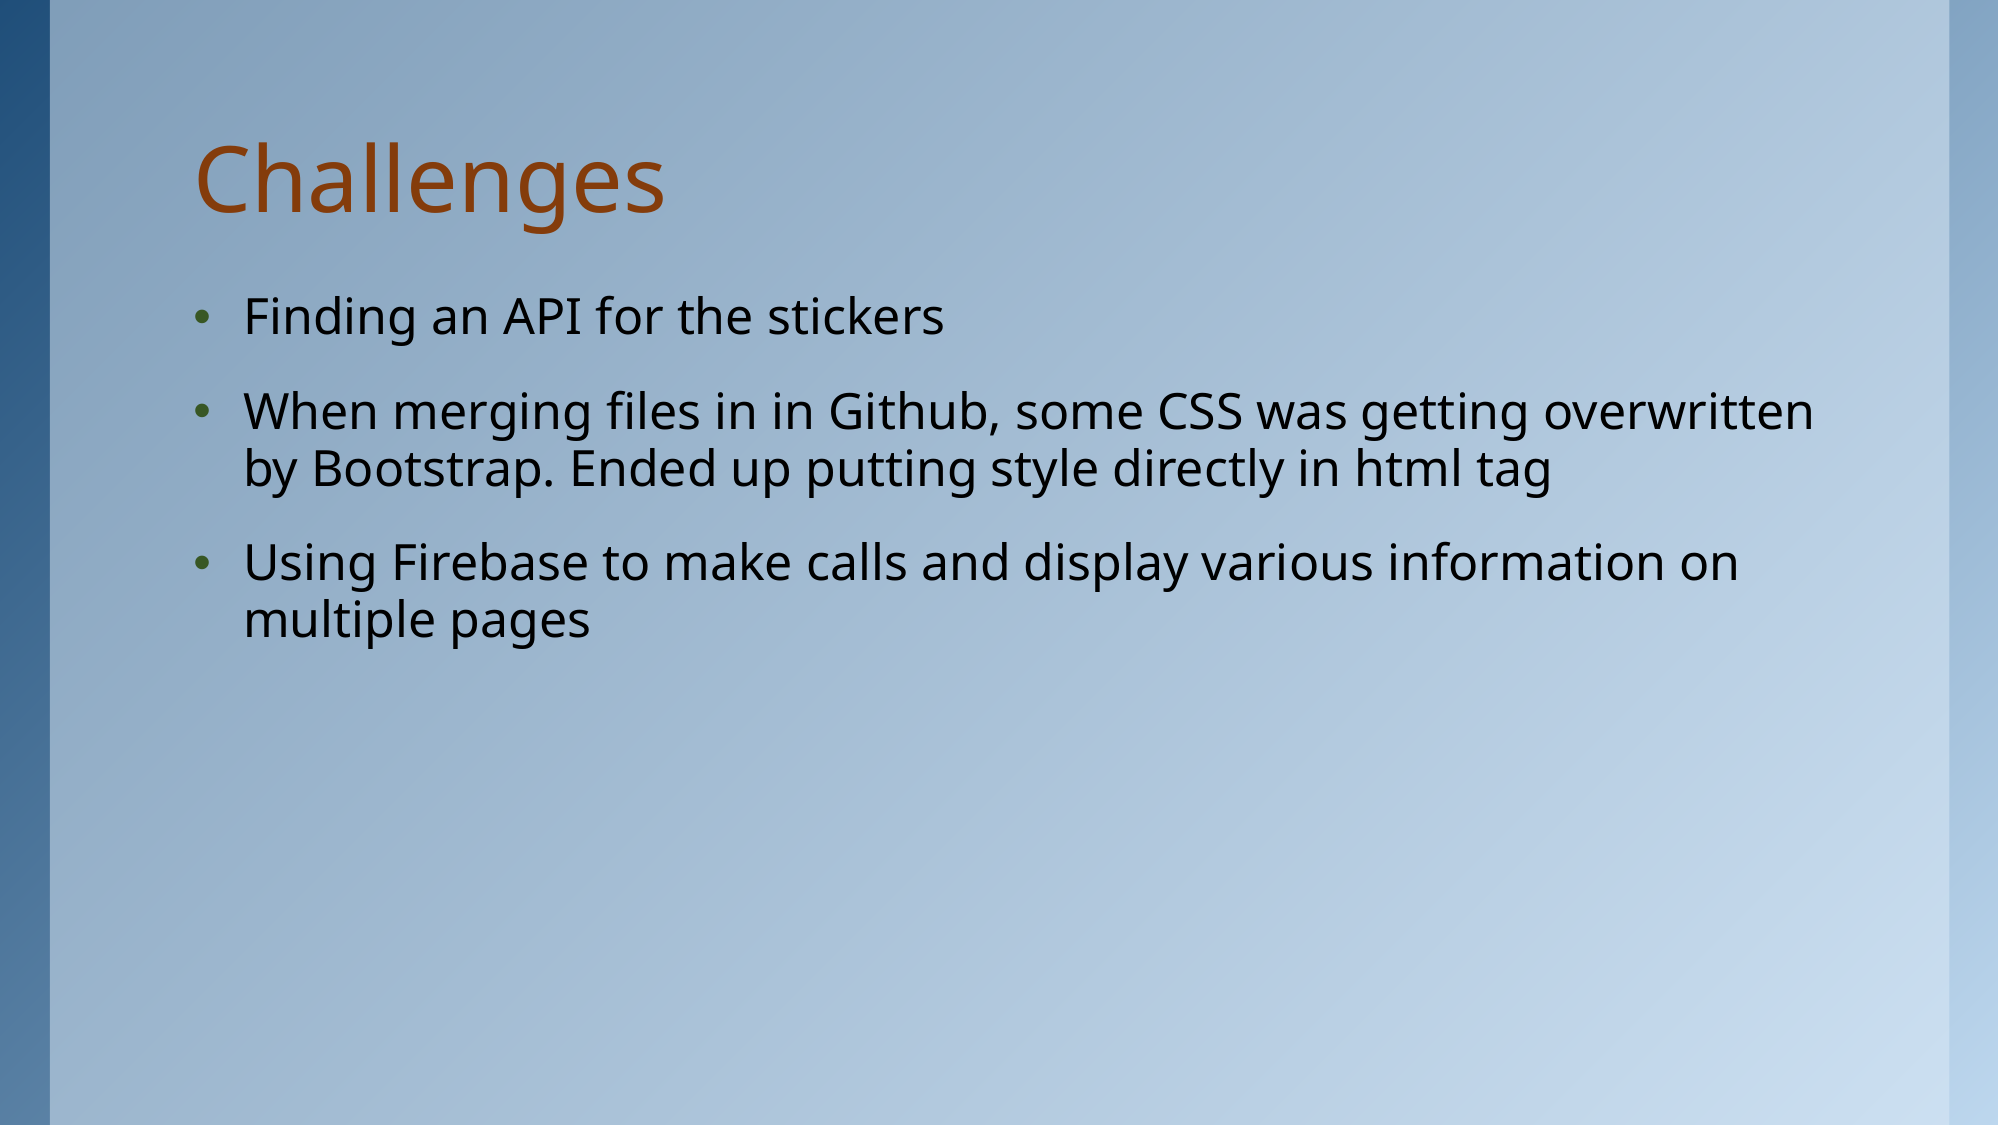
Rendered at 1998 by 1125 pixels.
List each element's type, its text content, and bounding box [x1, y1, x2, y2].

title Challenges [182, 11, 1851, 243]
list Finding an API for the stickers When merging files in in Github, some CSS was getting overwritten by Bootstrap. Ended up putting style directly in html tag Using Firebase to make calls and display various information on multiple pages [182, 278, 1851, 1013]
